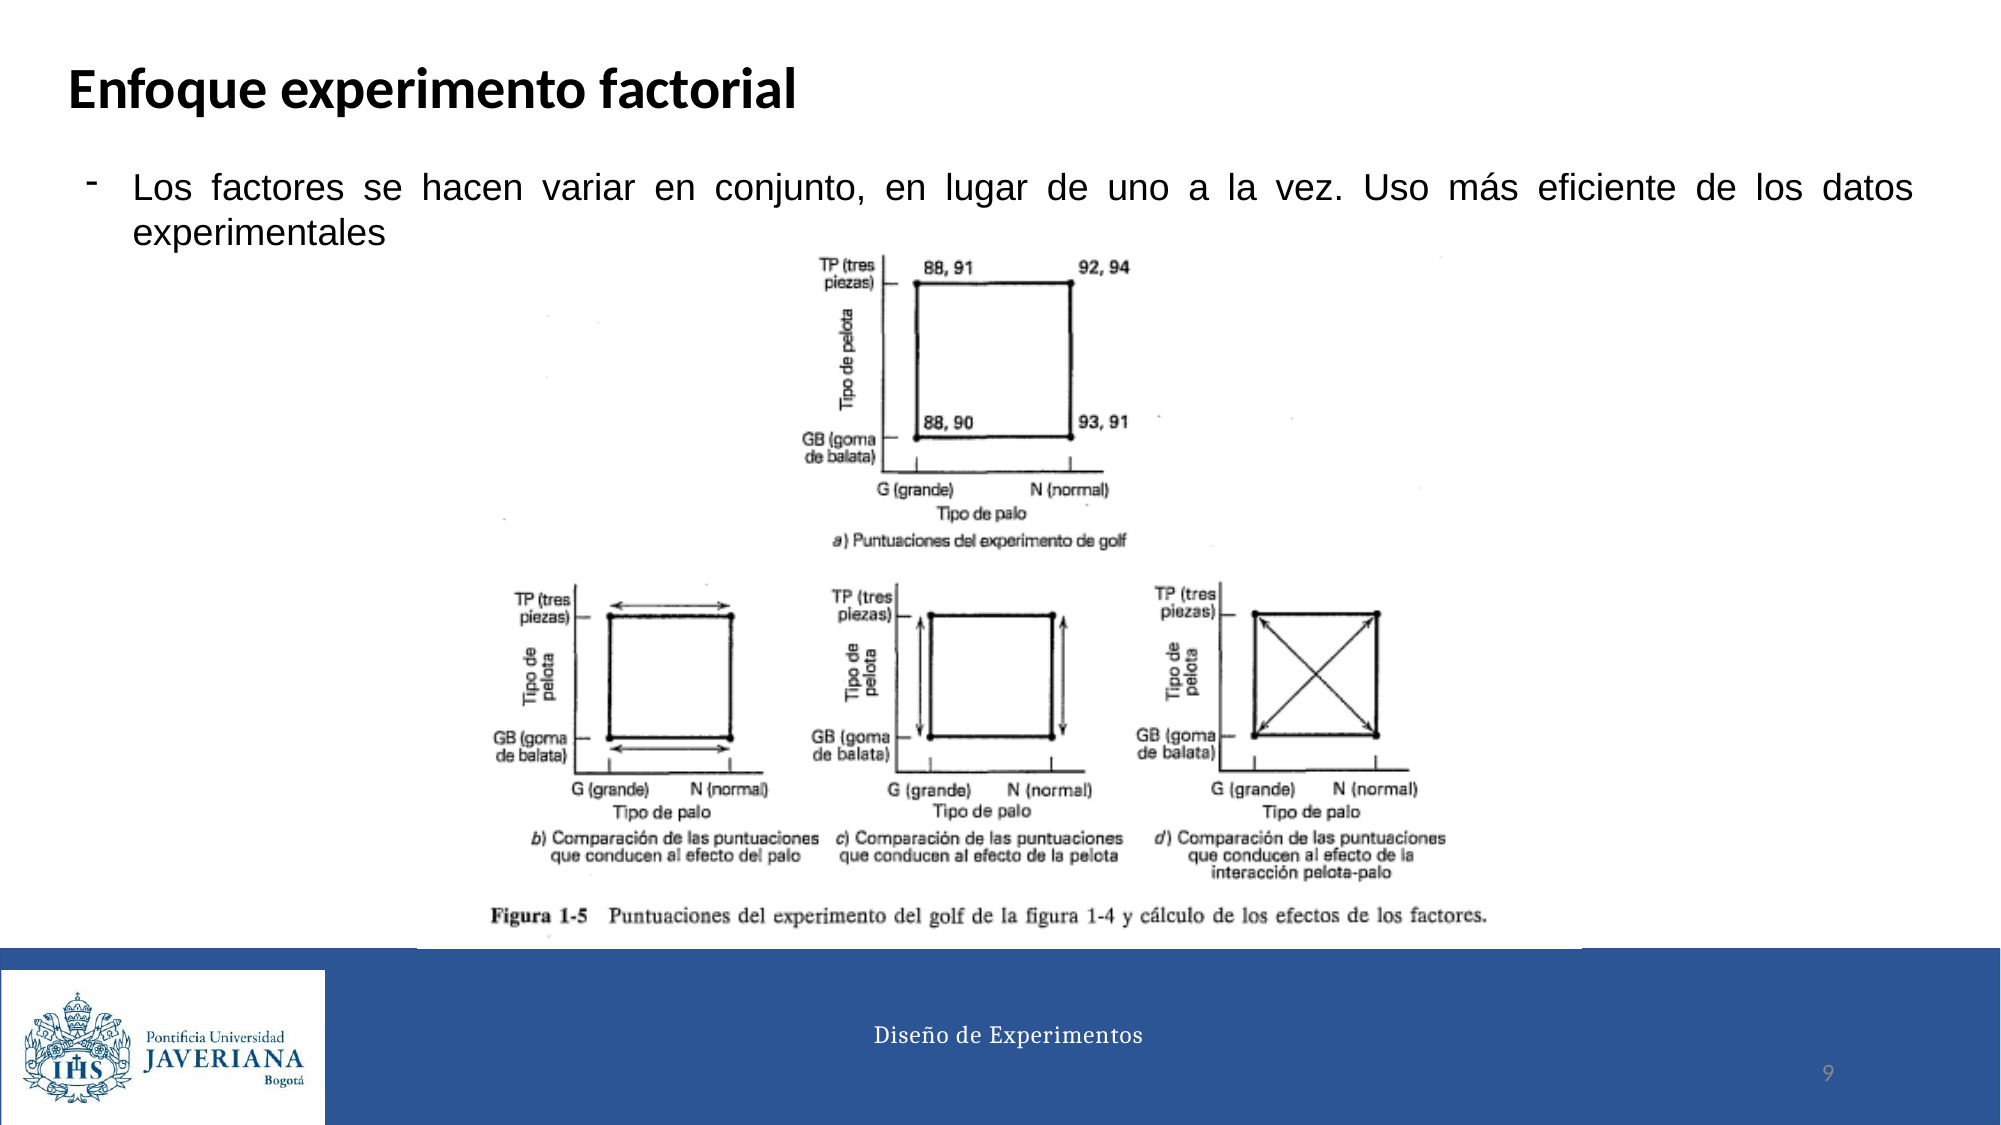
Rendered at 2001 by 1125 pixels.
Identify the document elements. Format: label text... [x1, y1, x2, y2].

title Enfoque experimento factorial [66, 47, 1000, 238]
text_box Los factores se hacen variar en conjunto, en lugar de uno a la vez. Uso más eficiente de los datos experimentales [70, 156, 1930, 576]
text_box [0, 948, 2000, 1125]
picture [417, 239, 1583, 950]
